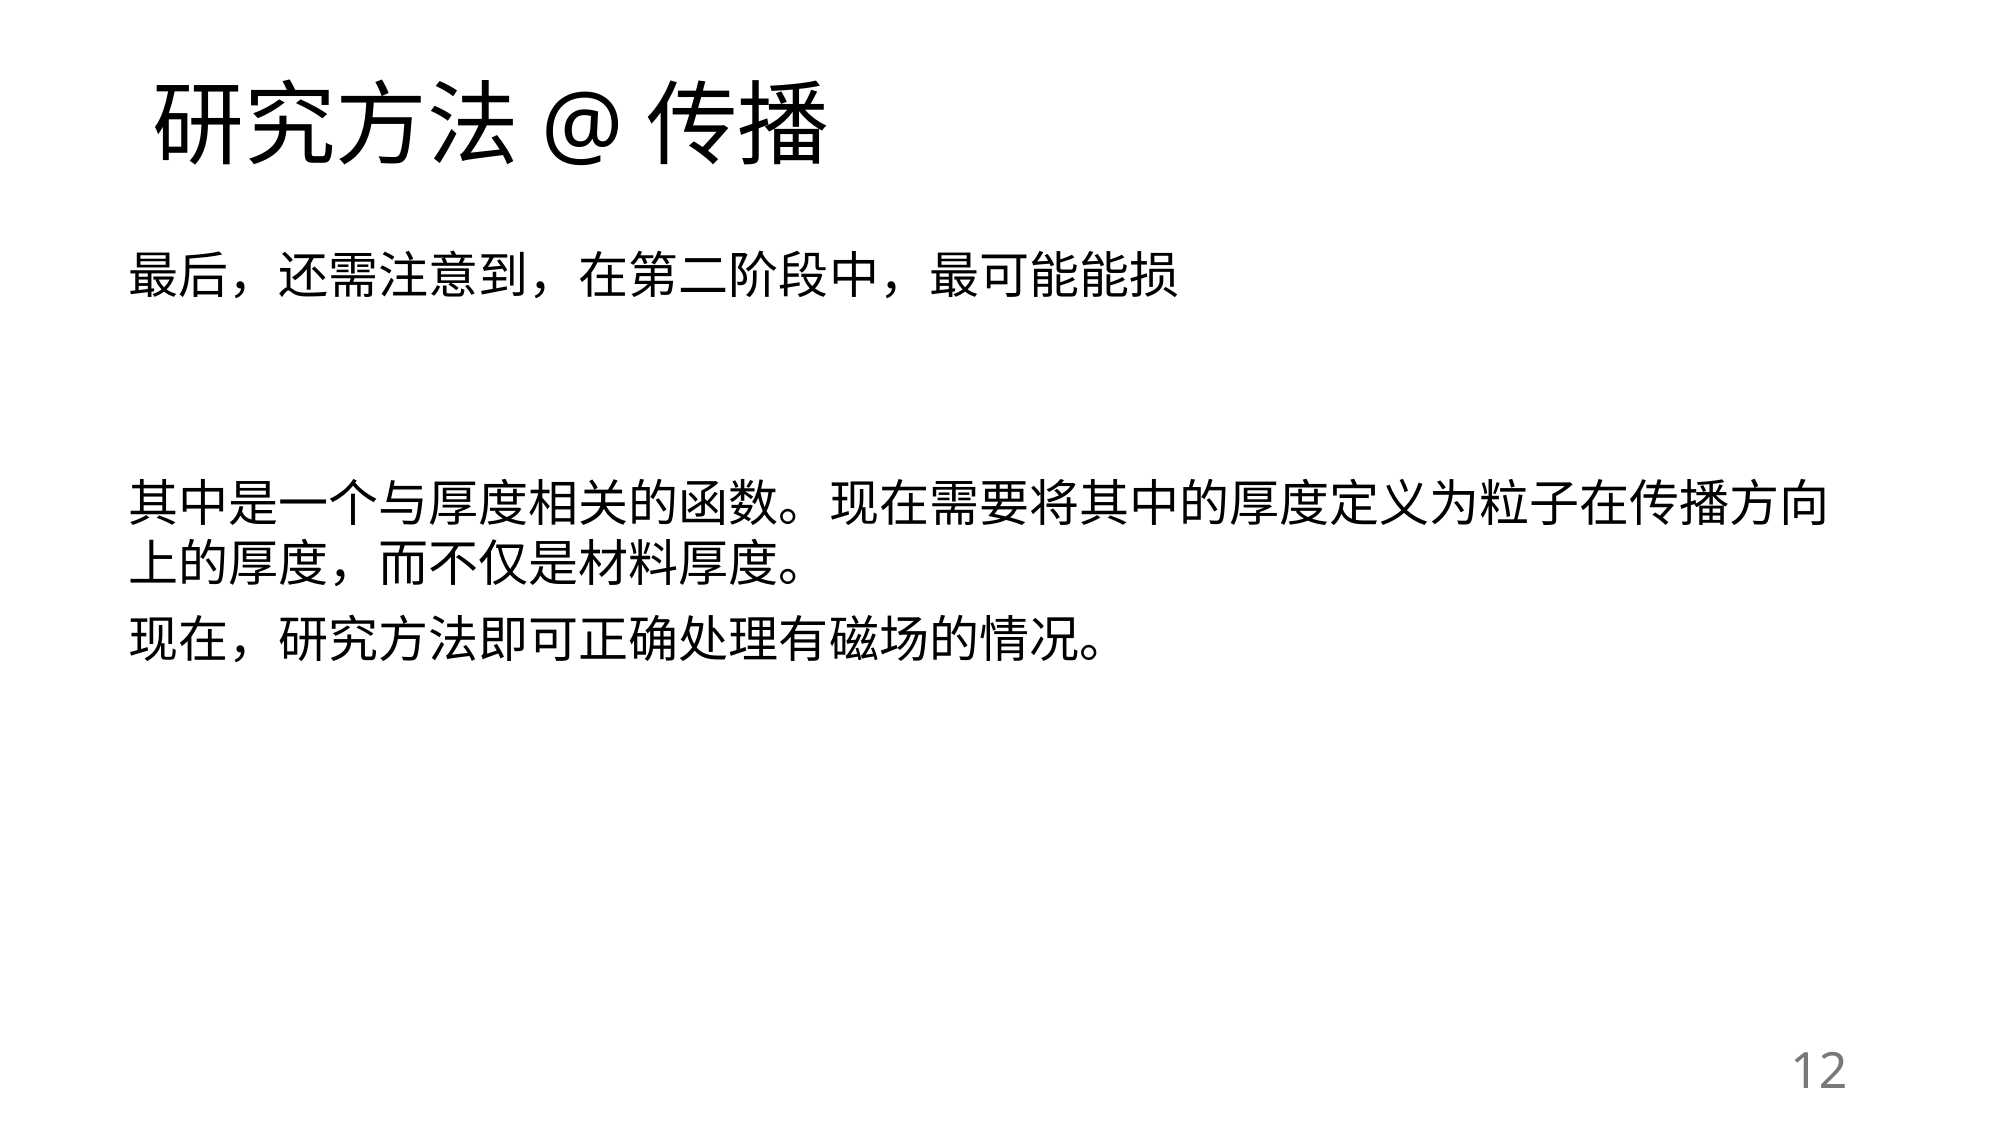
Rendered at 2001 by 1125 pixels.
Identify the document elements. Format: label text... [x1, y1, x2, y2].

title 研究方法@传播 [137, 59, 1863, 197]
text_box 现在，研究方法即可正确处理有磁场的情况。 [113, 600, 1886, 676]
slide_number 12 [1412, 1042, 1863, 1103]
text_box 最后，还需注意到，在第二阶段中，最可能能损 [113, 236, 1886, 311]
